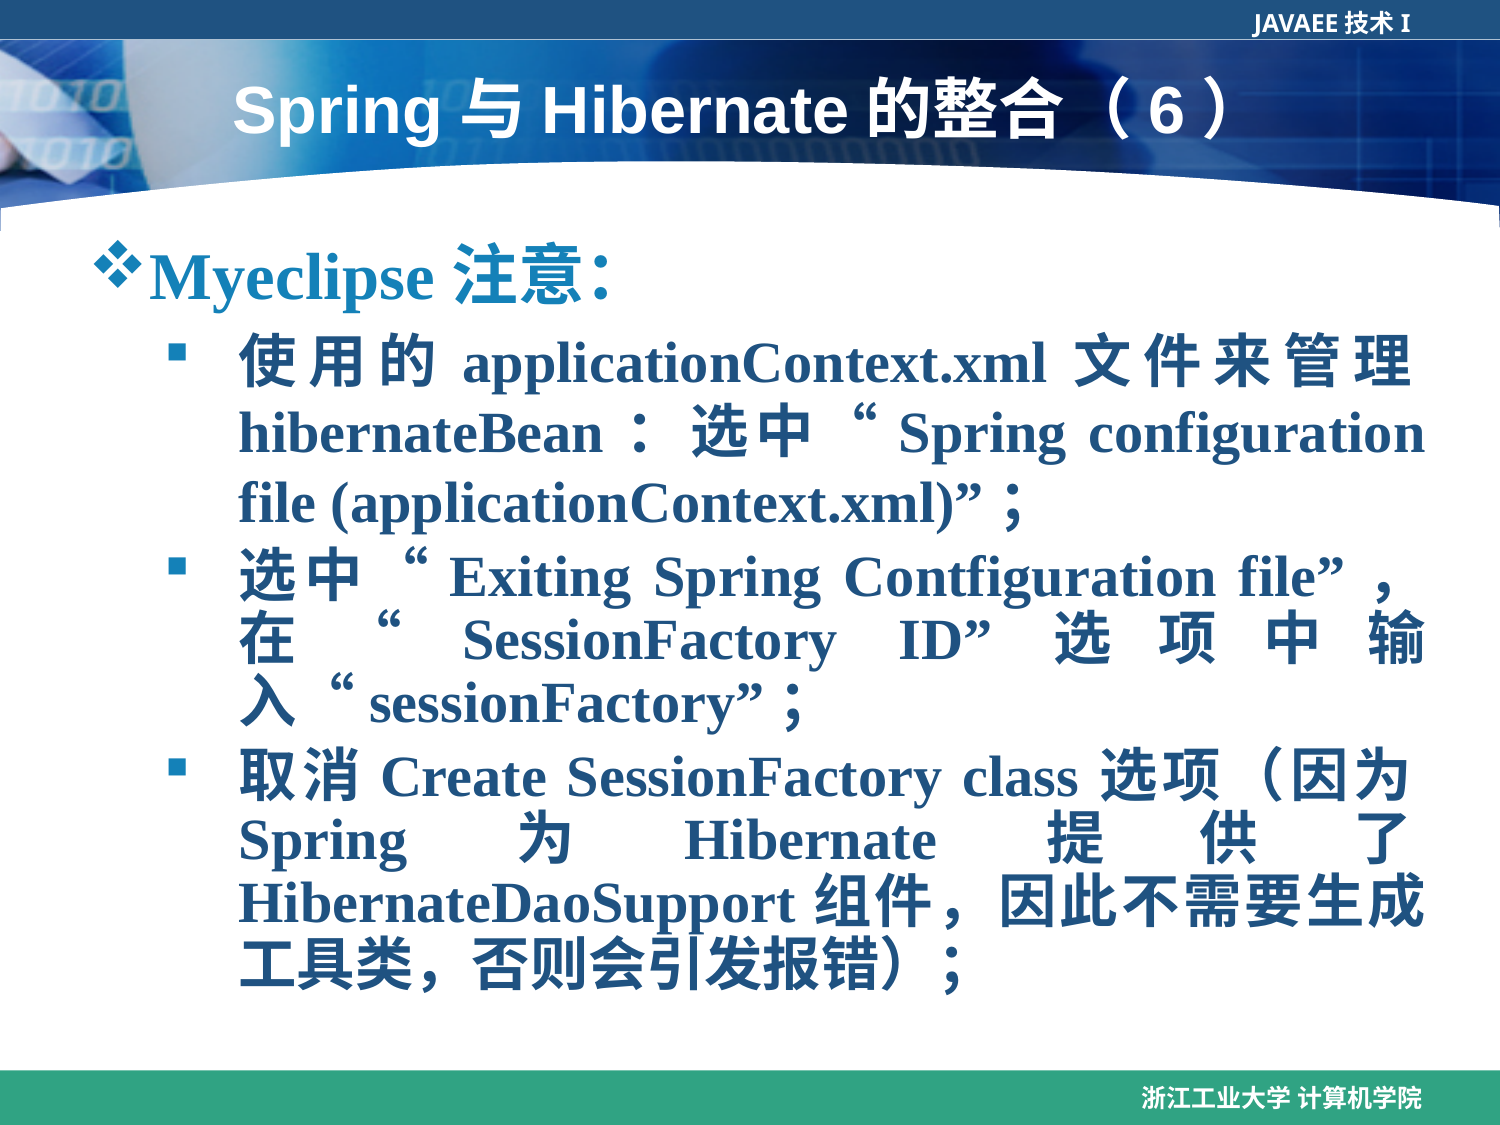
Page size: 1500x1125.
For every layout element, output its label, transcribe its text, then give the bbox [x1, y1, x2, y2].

title Spring与Hibernate的整合（6） [74, 52, 1426, 163]
picture [0, 40, 1500, 208]
list Myeclipse注意： 使用的applicationContext.xml文件来管理hibernateBean：选中“Spring configuration file (applicationContext.xml)”； 选中“Exiting Spring Contfiguration file”， 在“SessionFactory ID”选项中输入“sessionFactory”； 取消Create SessionFactory class选项（因为Spring为Hibernate提供了HibernateDaoSupport组件，因此不需要生成工具类，否则会引发报错）； [73, 216, 1442, 1027]
